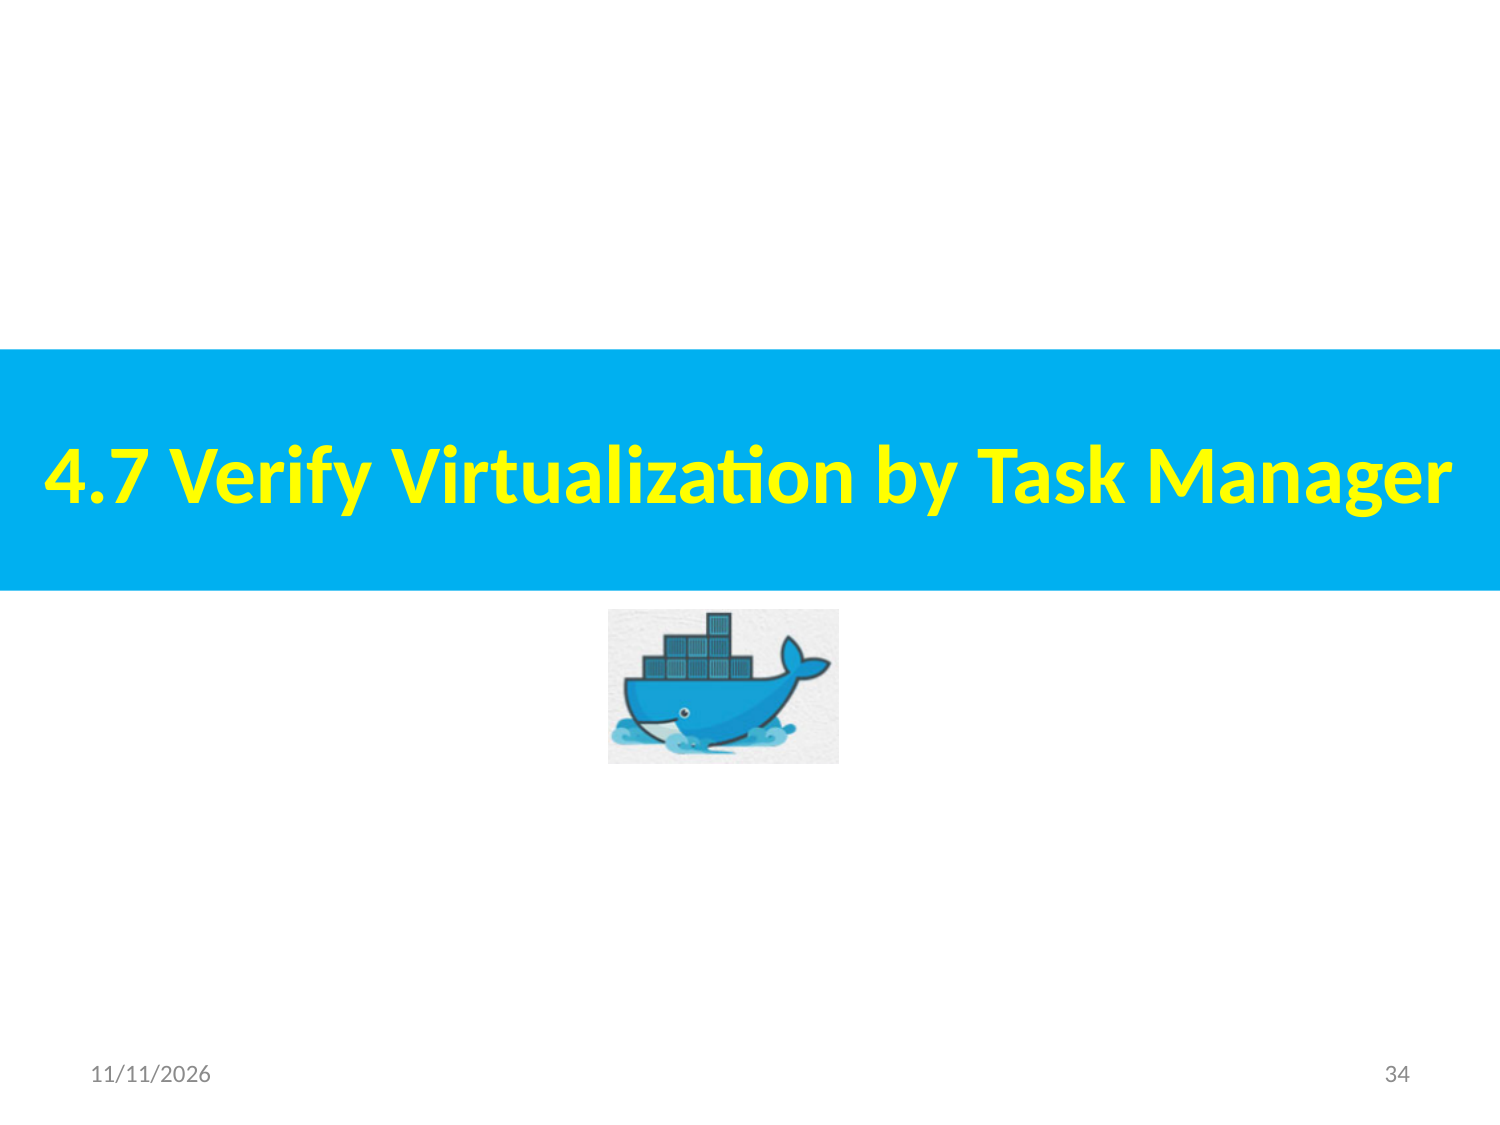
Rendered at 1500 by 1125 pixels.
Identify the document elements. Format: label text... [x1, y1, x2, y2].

title 4.7 Verify Virtualization by Task Manager [0, 349, 1500, 591]
slide_number 34 [1074, 1042, 1425, 1103]
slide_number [75, 1042, 425, 1103]
picture [607, 609, 839, 764]
